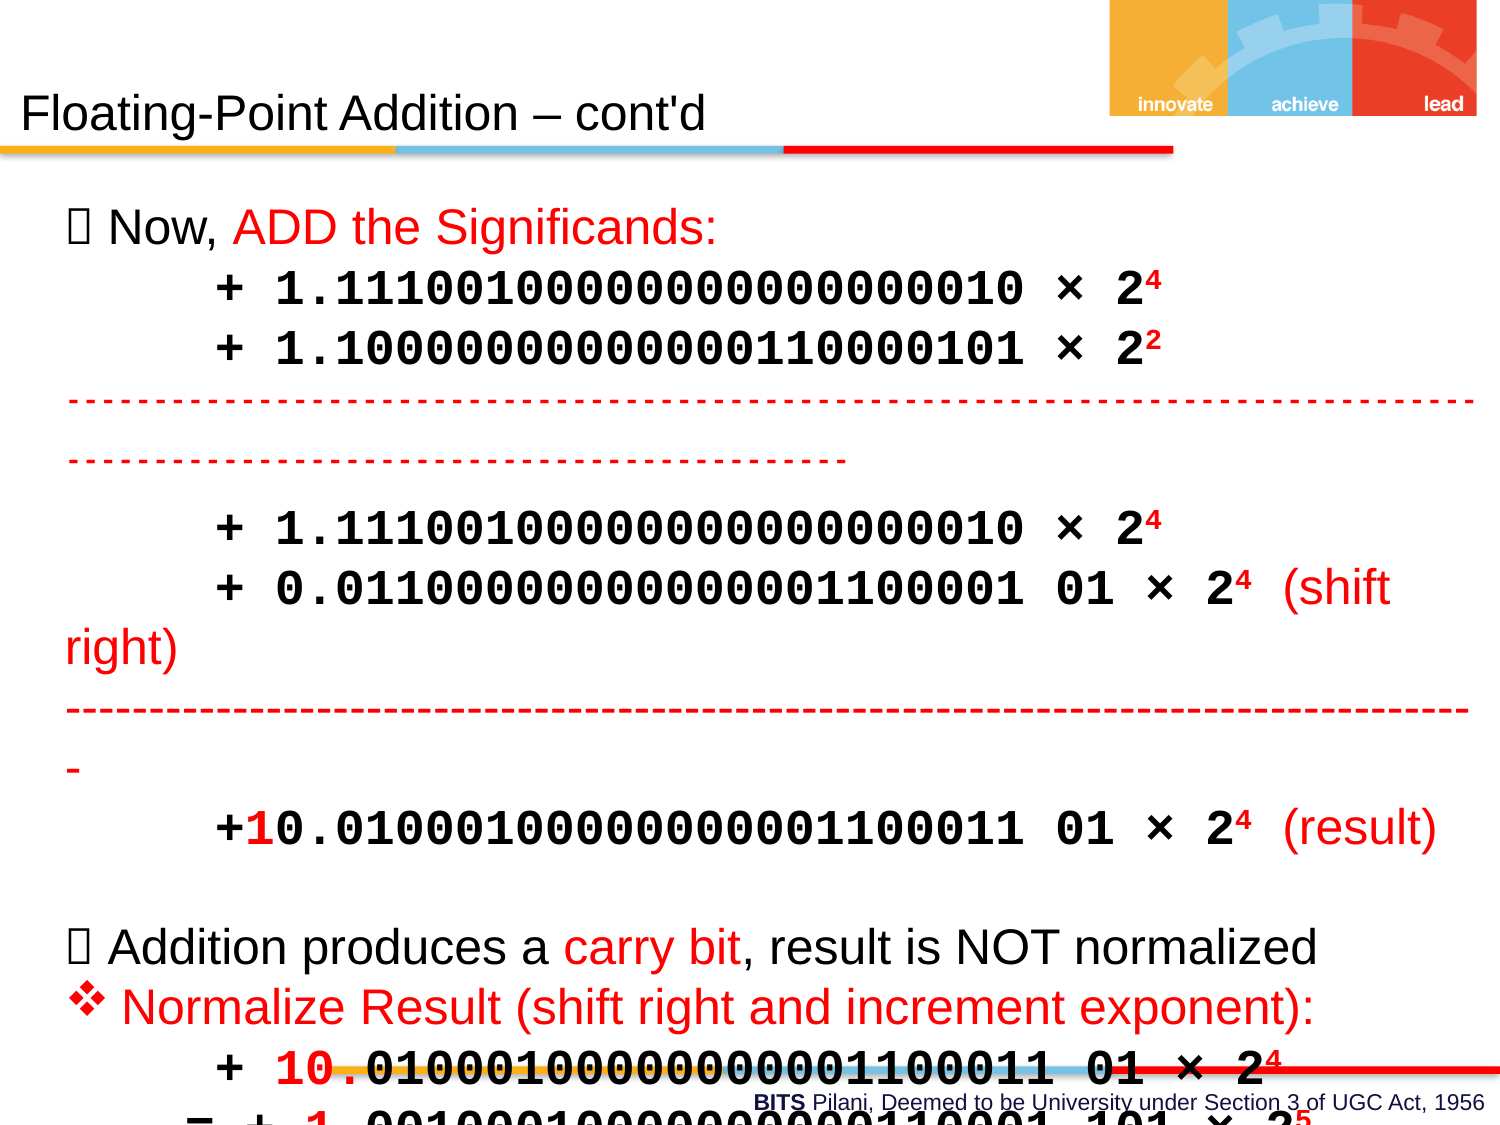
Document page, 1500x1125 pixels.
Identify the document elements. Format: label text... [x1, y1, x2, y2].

title Floating-Point Addition – cont'd [19, 42, 1091, 141]
text_box  Now, ADD the Significands: + 1.11100100000000000000010 × 24 + 1.10000000000000110000101 × 22 ------------------------------------------------------------------------------------------------------------------------------ + 1.11100100000000000000010 × 24 + 0.01100000000000001100001 01 × 24 (shift right) ------------------------------------------------------------------------------------- +10.01000100000000001100011 01 × 24 (result)  Addition produces a carry bit, result is NOT normalized Normalize Result (shift right and increment exponent): + 10.01000100000000001100011 01 × 24 = + 1.00100010000000000110001 101 × 25 [50, 187, 1500, 1125]
picture [1109, 0, 1477, 116]
